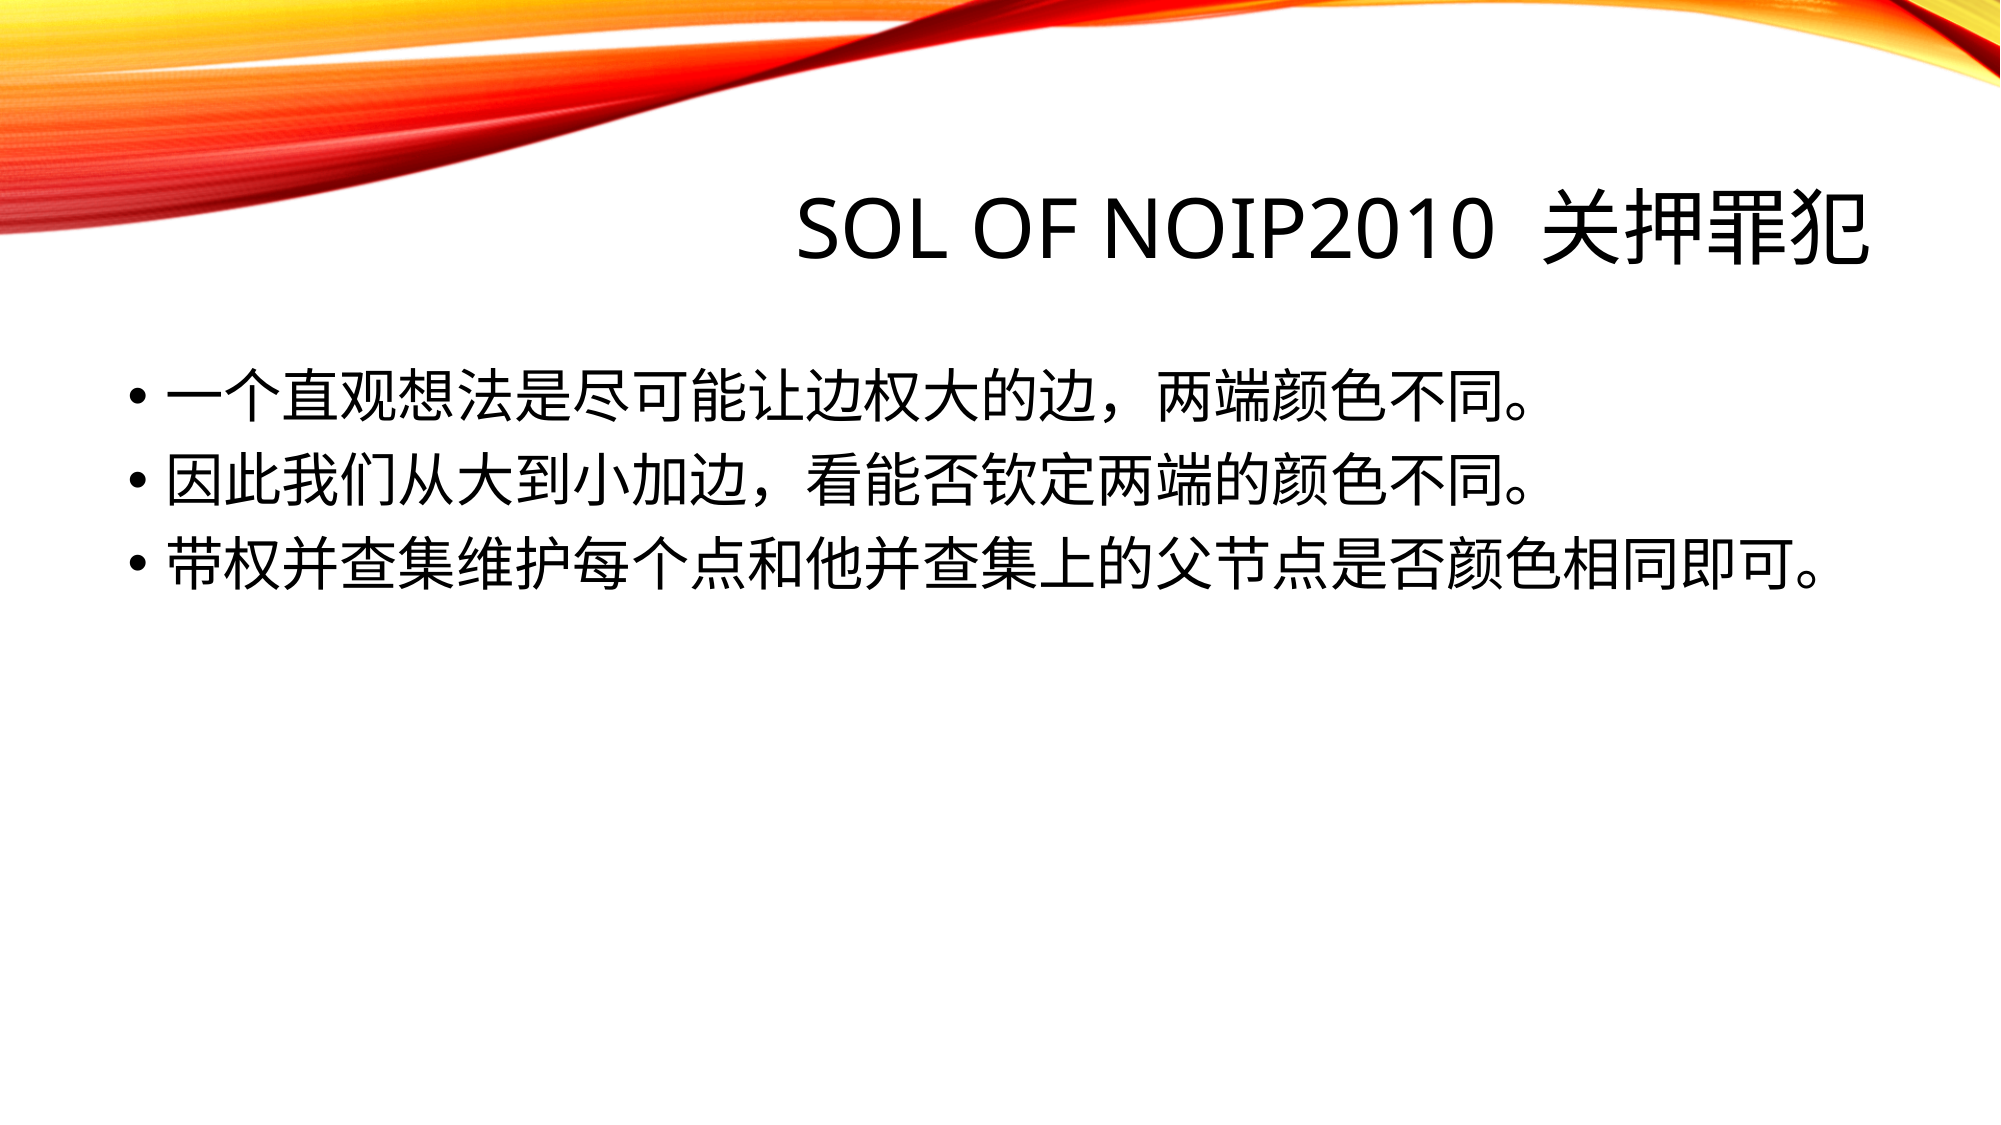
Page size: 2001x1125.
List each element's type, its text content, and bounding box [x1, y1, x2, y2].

title sol of NOIP2010 关押罪犯 [474, 125, 1888, 338]
picture [0, 0, 2000, 237]
list 一个直观想法是尽可能让边权大的边，两端颜色不同。 因此我们从大到小加边，看能否钦定两端的颜色不同。 带权并查集维护每个点和他并查集上的父节点是否颜色相同即可。 [112, 360, 1888, 1021]
